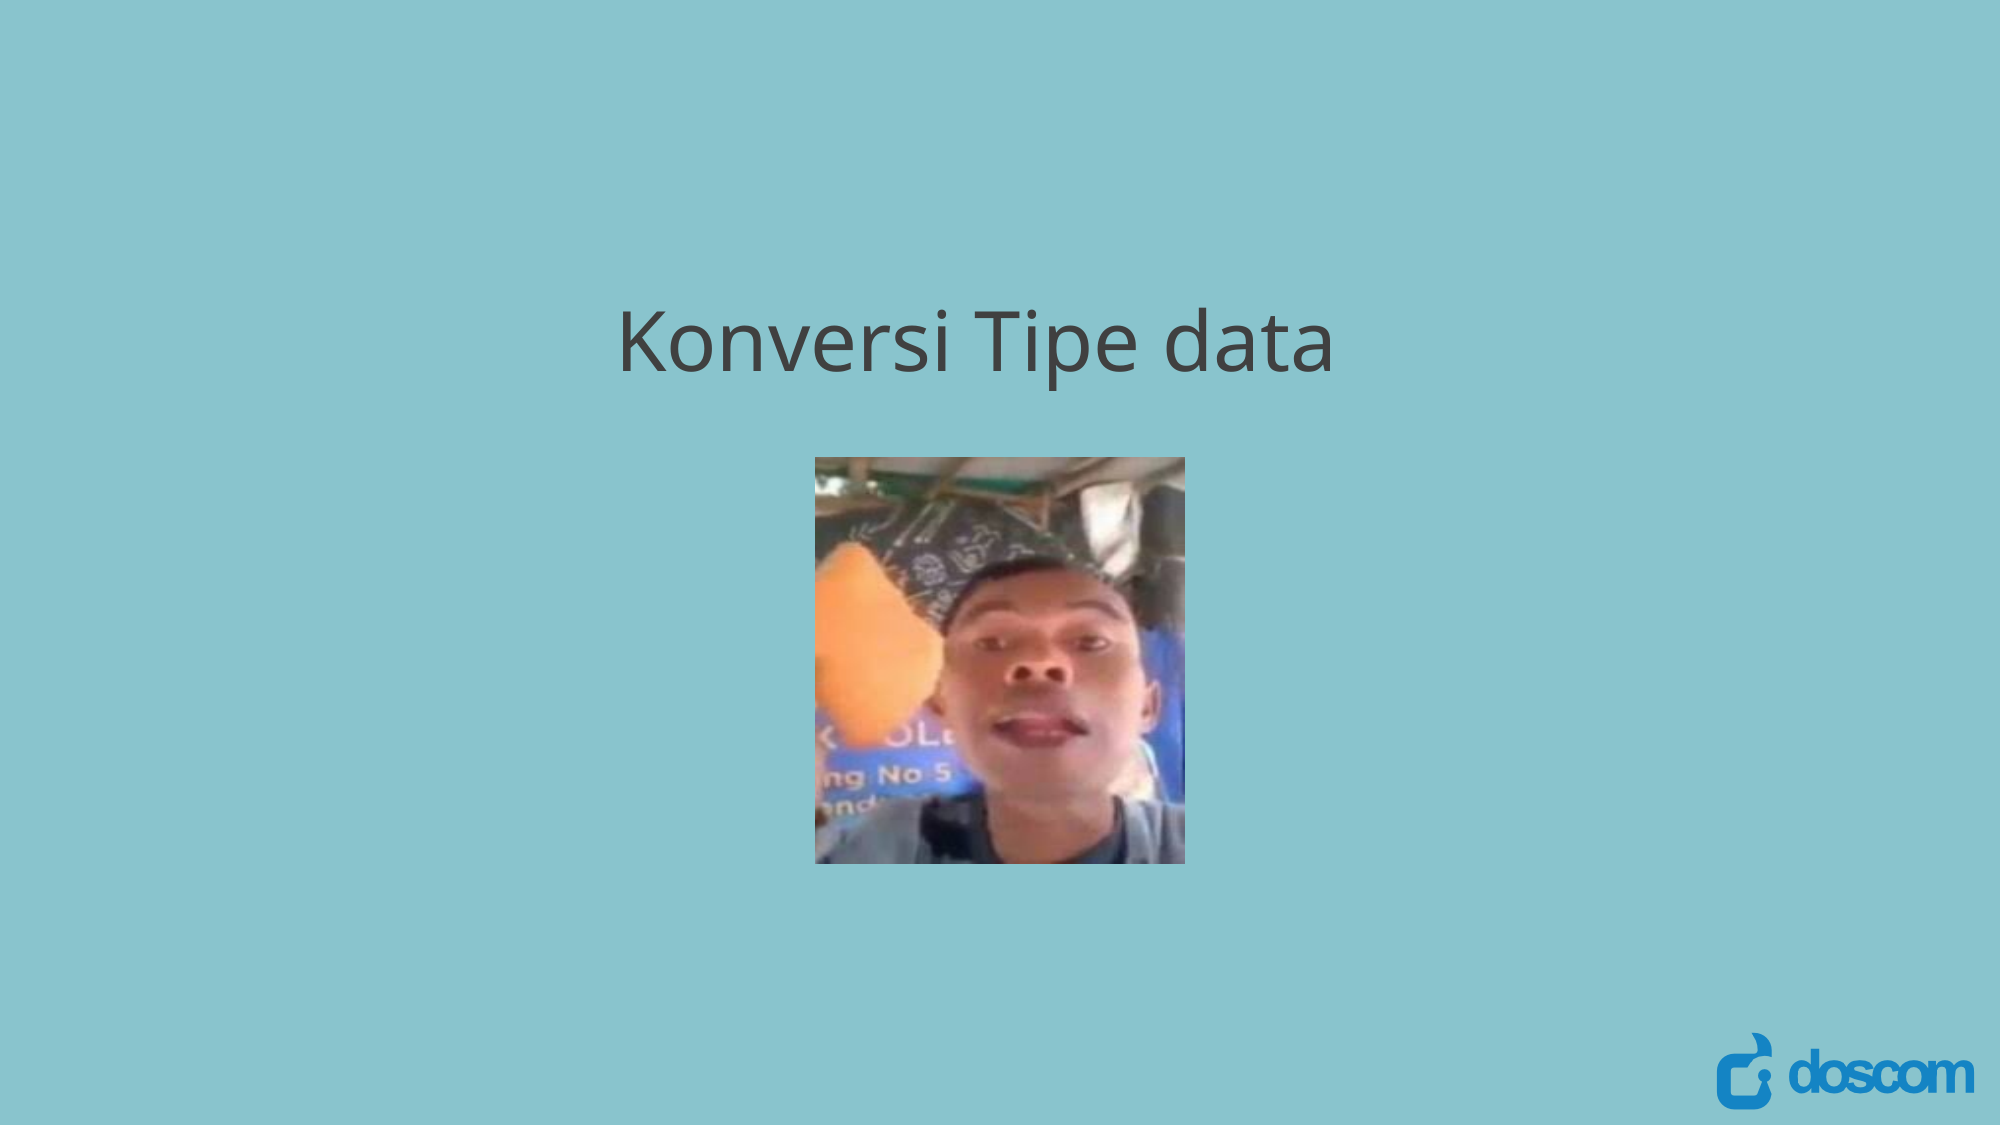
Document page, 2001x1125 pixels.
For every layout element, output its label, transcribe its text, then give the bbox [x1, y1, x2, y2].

title Konversi Tipe data [600, 292, 1726, 400]
picture [1706, 1013, 1984, 1116]
picture [815, 457, 1185, 864]
